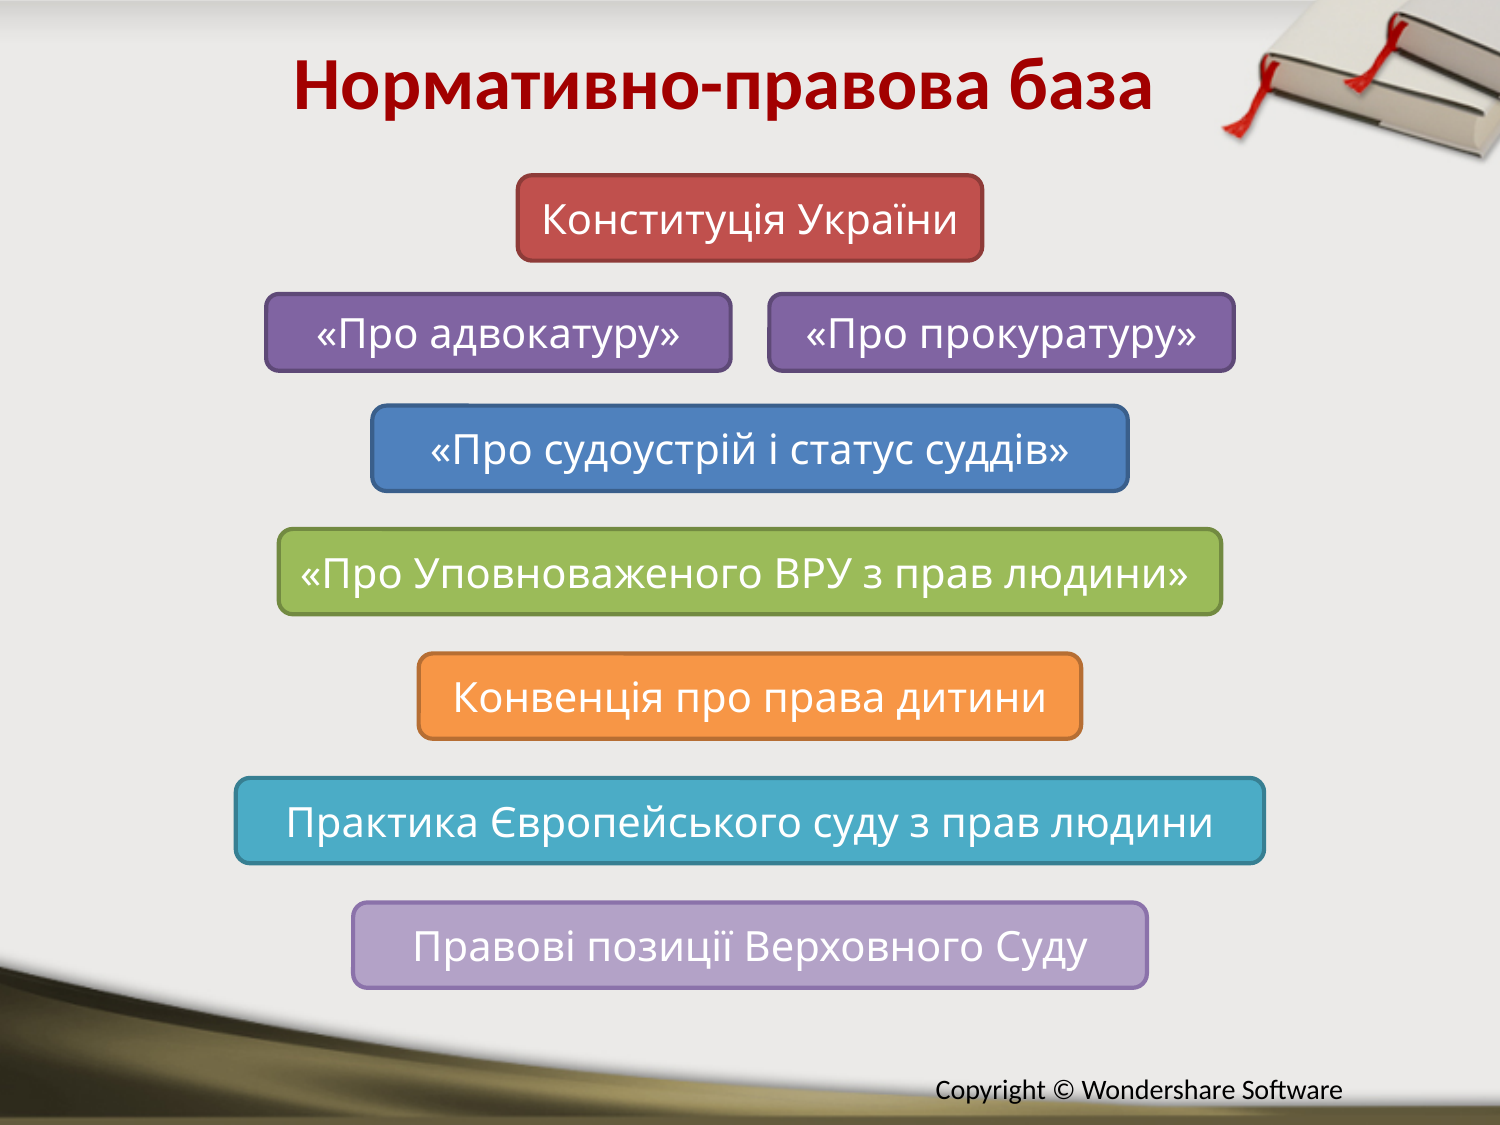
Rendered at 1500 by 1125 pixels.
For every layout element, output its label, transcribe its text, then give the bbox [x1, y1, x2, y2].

text_box Конвенція про права дитини [416, 651, 1084, 741]
text_box Конституція України [515, 173, 985, 263]
text_box Нормативно-правова база [278, 27, 1222, 131]
text_box «Про адвокатуру» [264, 291, 733, 373]
text_box Правові позиції Верховного Суду [350, 900, 1150, 990]
text_box Практика Європейського суду з прав людини [233, 775, 1267, 866]
picture [0, 0, 1500, 1125]
text_box «Про судоустрій і статус суддів» [370, 403, 1130, 494]
text_box «Про Уповноваженого ВРУ з прав людини» [276, 526, 1224, 617]
text_box «Про прокуратуру» [767, 291, 1236, 373]
